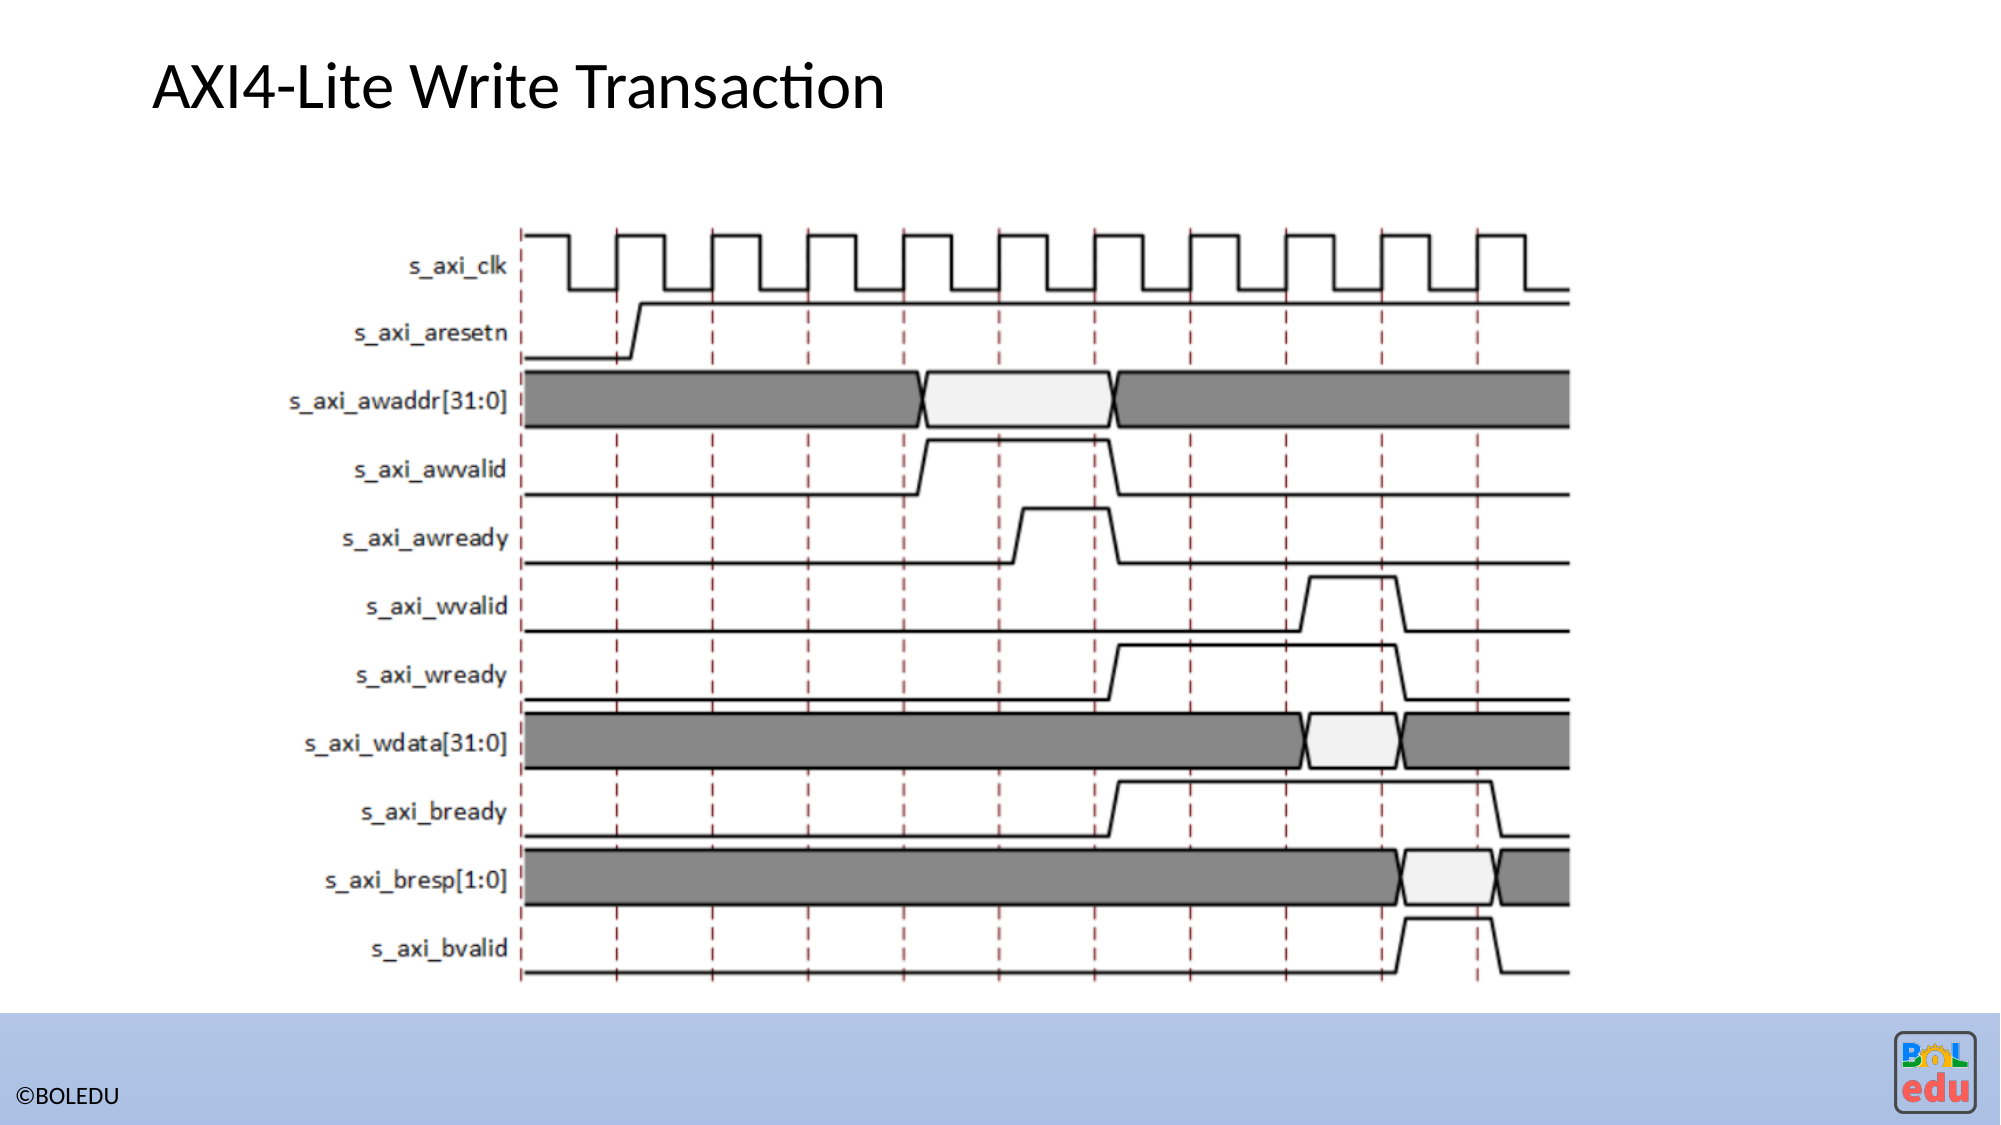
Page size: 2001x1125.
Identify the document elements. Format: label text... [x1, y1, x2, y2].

picture [1894, 1031, 1981, 1114]
picture [271, 214, 1594, 997]
title AXI4-Lite Write Transaction [137, 13, 1863, 160]
